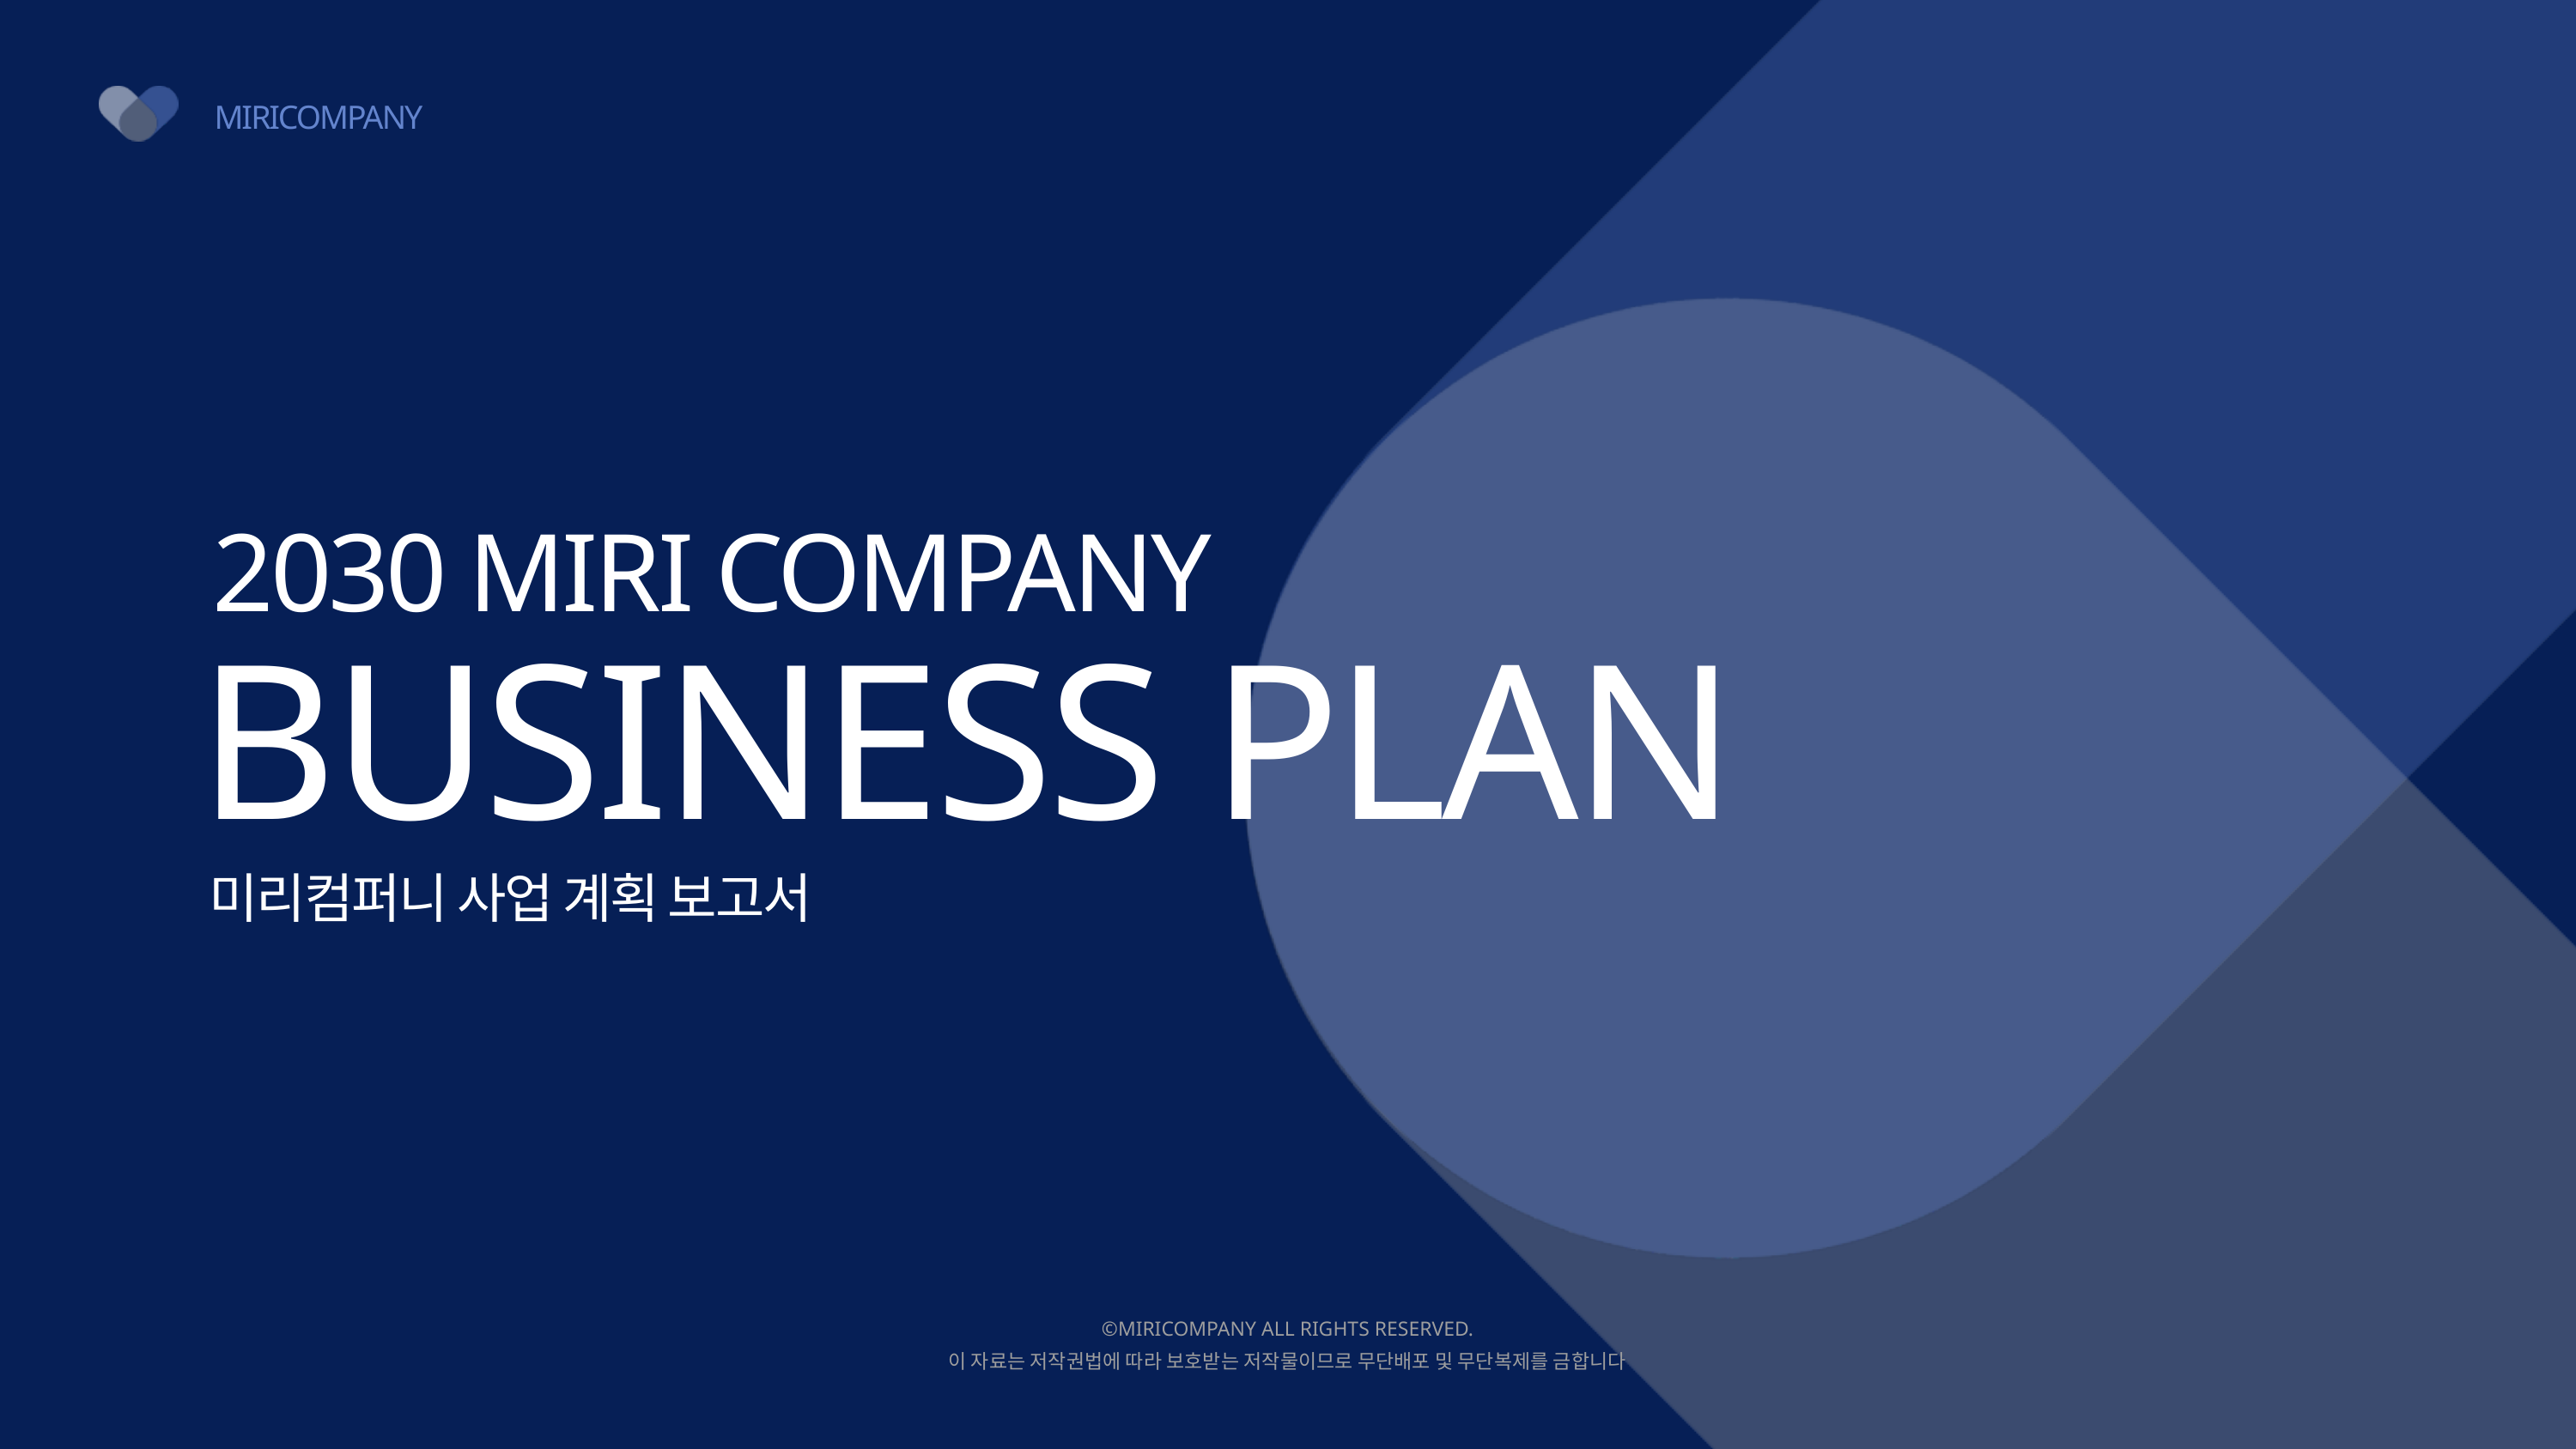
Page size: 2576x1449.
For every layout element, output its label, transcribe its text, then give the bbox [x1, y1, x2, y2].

text_box BUSINESS PLAN [185, 598, 1100, 870]
text_box 미리컴퍼니 사업 계획 보고서 [196, 858, 1101, 936]
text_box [1105, 0, 2576, 924]
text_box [99, 85, 543, 142]
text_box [1105, 929, 2576, 1449]
text_box 2030 MIRI COMPANY [200, 498, 1101, 640]
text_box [891, 1309, 1685, 1371]
